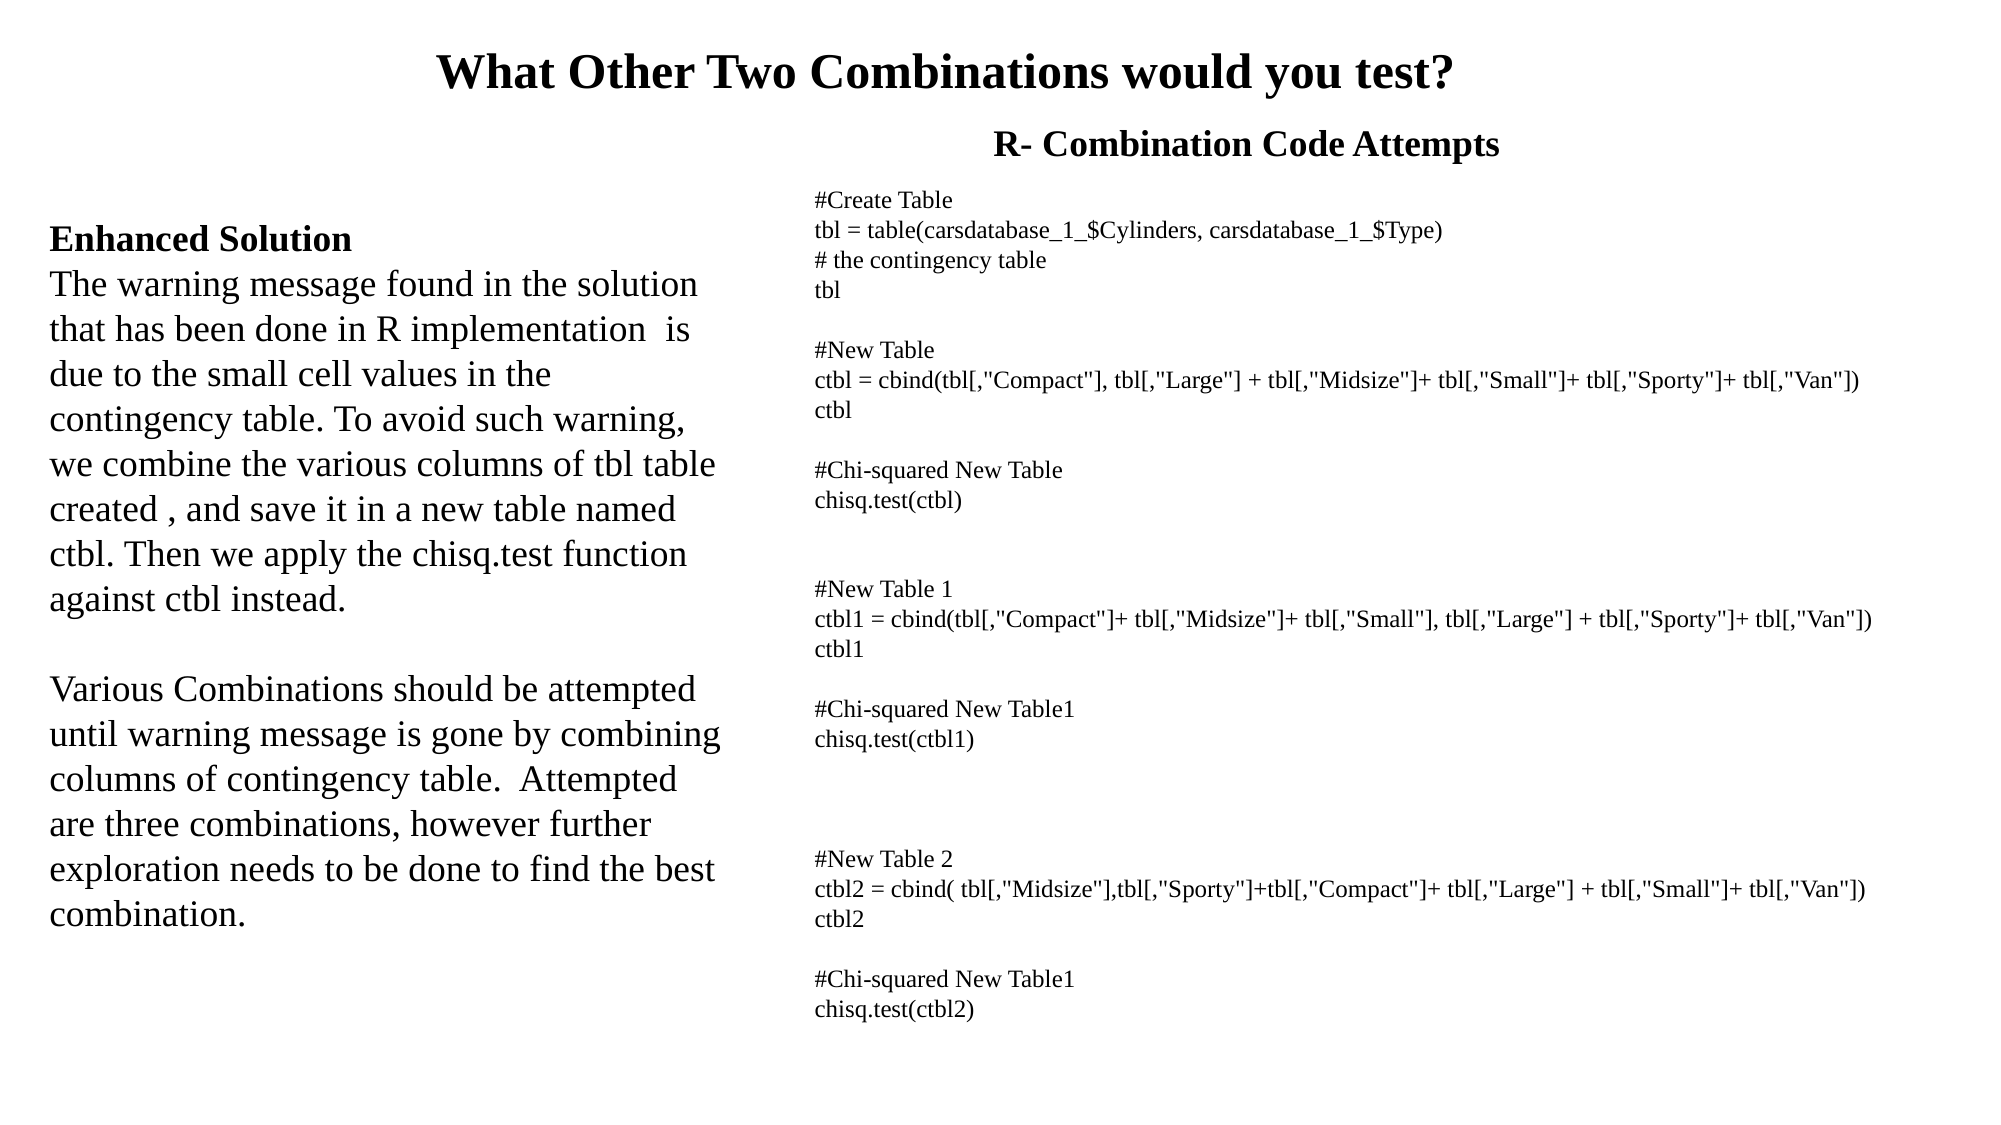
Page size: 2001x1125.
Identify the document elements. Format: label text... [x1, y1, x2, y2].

text_box What Other Two Combinations would you test? [420, 31, 1471, 107]
text_box #Create Table tbl = table(carsdatabase_1_$Cylinders, carsdatabase_1_$Type) # the contingency table tbl #New Table ctbl = cbind(tbl[,"Compact"], tbl[,"Large"] + tbl[,"Midsize"]+ tbl[,"Small"]+ tbl[,"Sporty"]+ tbl[,"Van"]) ctbl #Chi-squared New Table chisq.test(ctbl) #New Table 1 ctbl1 = cbind(tbl[,"Compact"]+ tbl[,"Midsize"]+ tbl[,"Small"], tbl[,"Large"] + tbl[,"Sporty"]+ tbl[,"Van"]) ctbl1 #Chi-squared New Table1 chisq.test(ctbl1) #New Table 2 ctbl2 = cbind( tbl[,"Midsize"],tbl[,"Sporty"]+tbl[,"Compact"]+ tbl[,"Large"] + tbl[,"Small"]+ tbl[,"Van"]) ctbl2 #Chi-squared New Table1 chisq.test(ctbl2) [799, 176, 1930, 1030]
text_box R- Combination Code Attempts [978, 111, 1525, 172]
text_box Enhanced Solution The warning message found in the solution that has been done in R implementation is due to the small cell values in the contingency table. To avoid such warning, we combine the various columns of tbl table created , and save it in a new table named ctbl. Then we apply the chisq.test function against ctbl instead. Various Combinations should be attempted until warning message is gone by combining columns of contingency table. Attempted are three combinations, however further exploration needs to be done to find the best combination. [34, 206, 745, 942]
